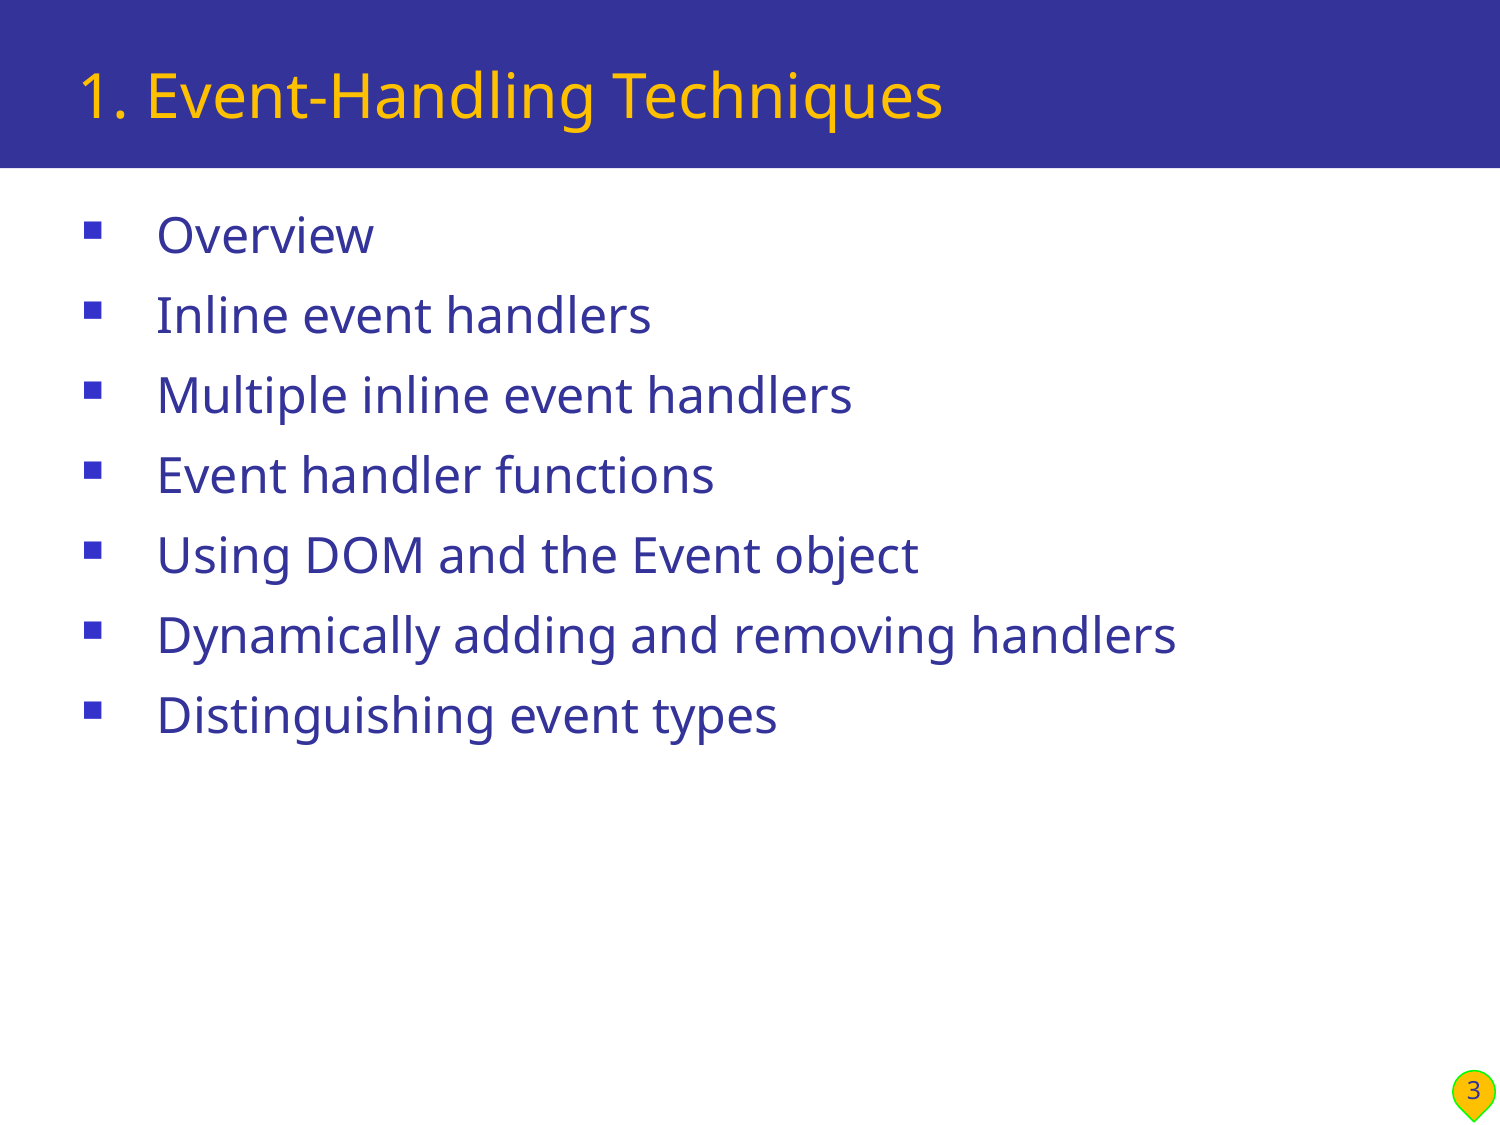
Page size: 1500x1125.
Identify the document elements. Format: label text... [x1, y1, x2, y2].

title 1. Event-Handling Techniques [62, 24, 1465, 139]
footer 3 [1430, 1040, 1500, 1117]
list Overview Inline event handlers Multiple inline event handlers Event handler functions Using DOM and the Event object Dynamically adding and removing handlers Distinguishing event types [66, 196, 1459, 1006]
